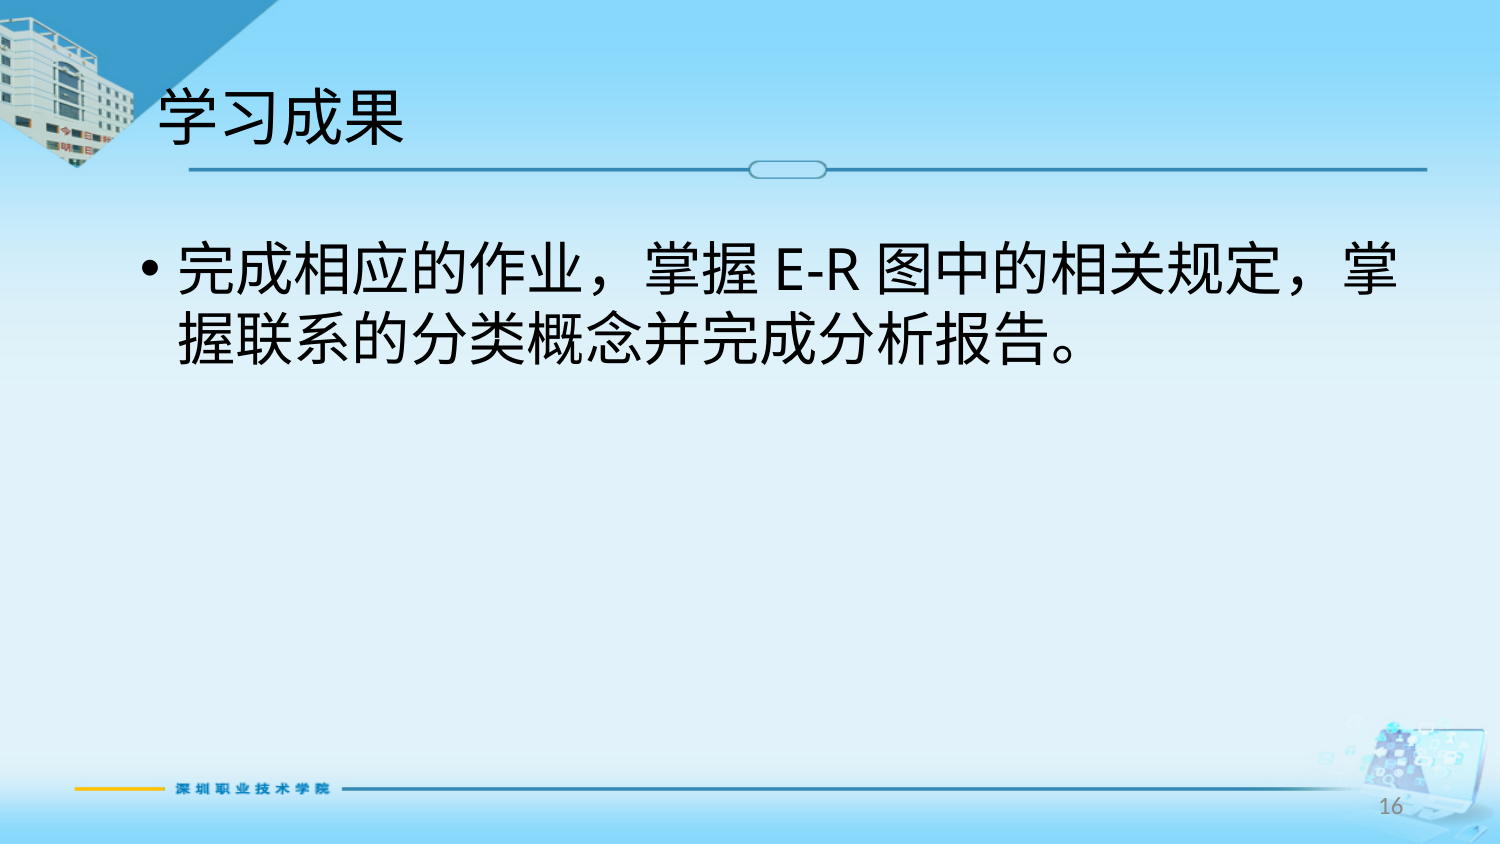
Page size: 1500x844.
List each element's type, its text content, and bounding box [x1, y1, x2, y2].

picture [0, 0, 1500, 844]
slide_number 16 [1081, 782, 1419, 827]
title 学习成果 [141, 67, 1436, 174]
list 完成相应的作业，掌握E-R图中的相关规定，掌握联系的分类概念并完成分析报告。 [124, 224, 1419, 760]
